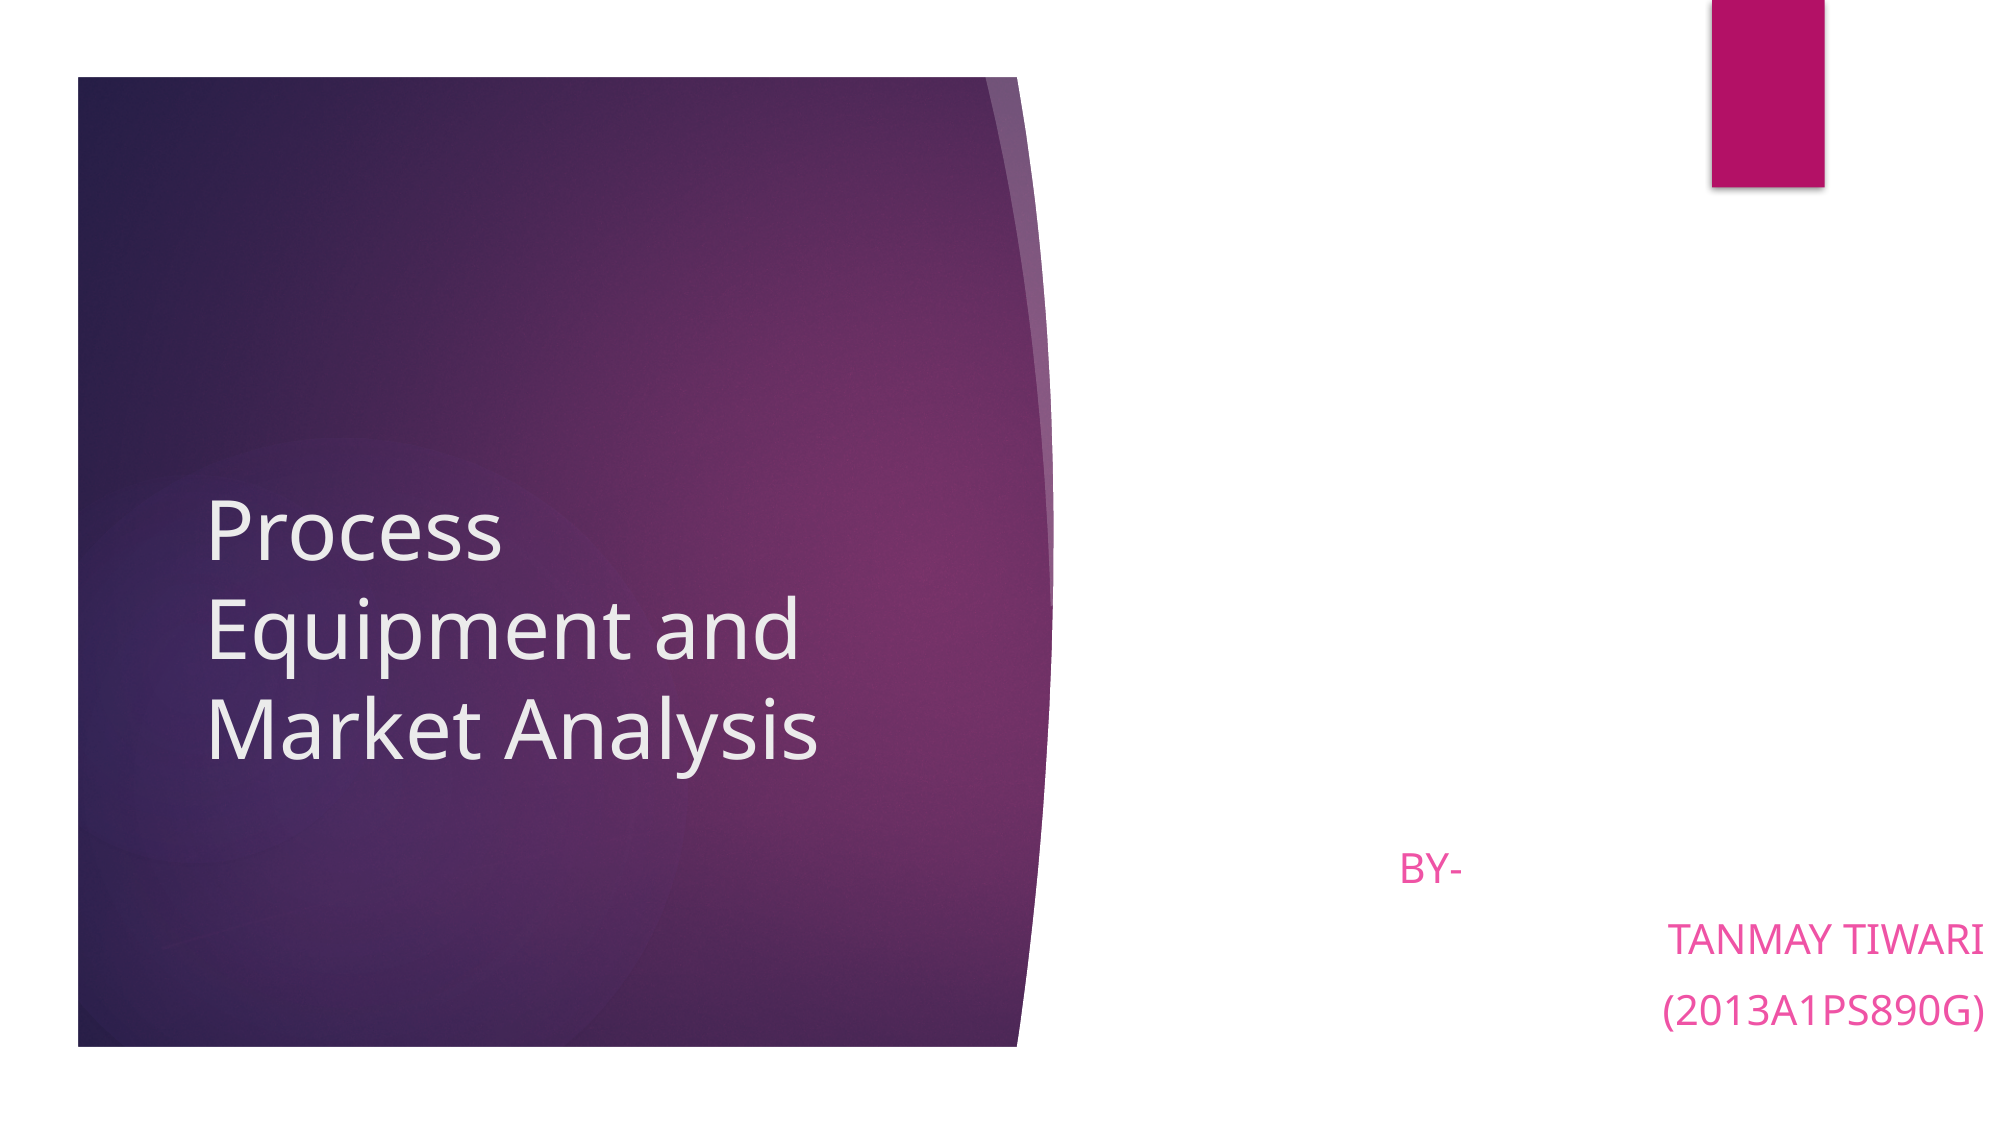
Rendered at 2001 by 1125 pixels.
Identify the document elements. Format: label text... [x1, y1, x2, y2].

list By- Tanmay Tiwari (2013a1ps890g) [1383, 750, 2000, 1125]
title Process Equipment and Market Analysis [189, 439, 904, 814]
